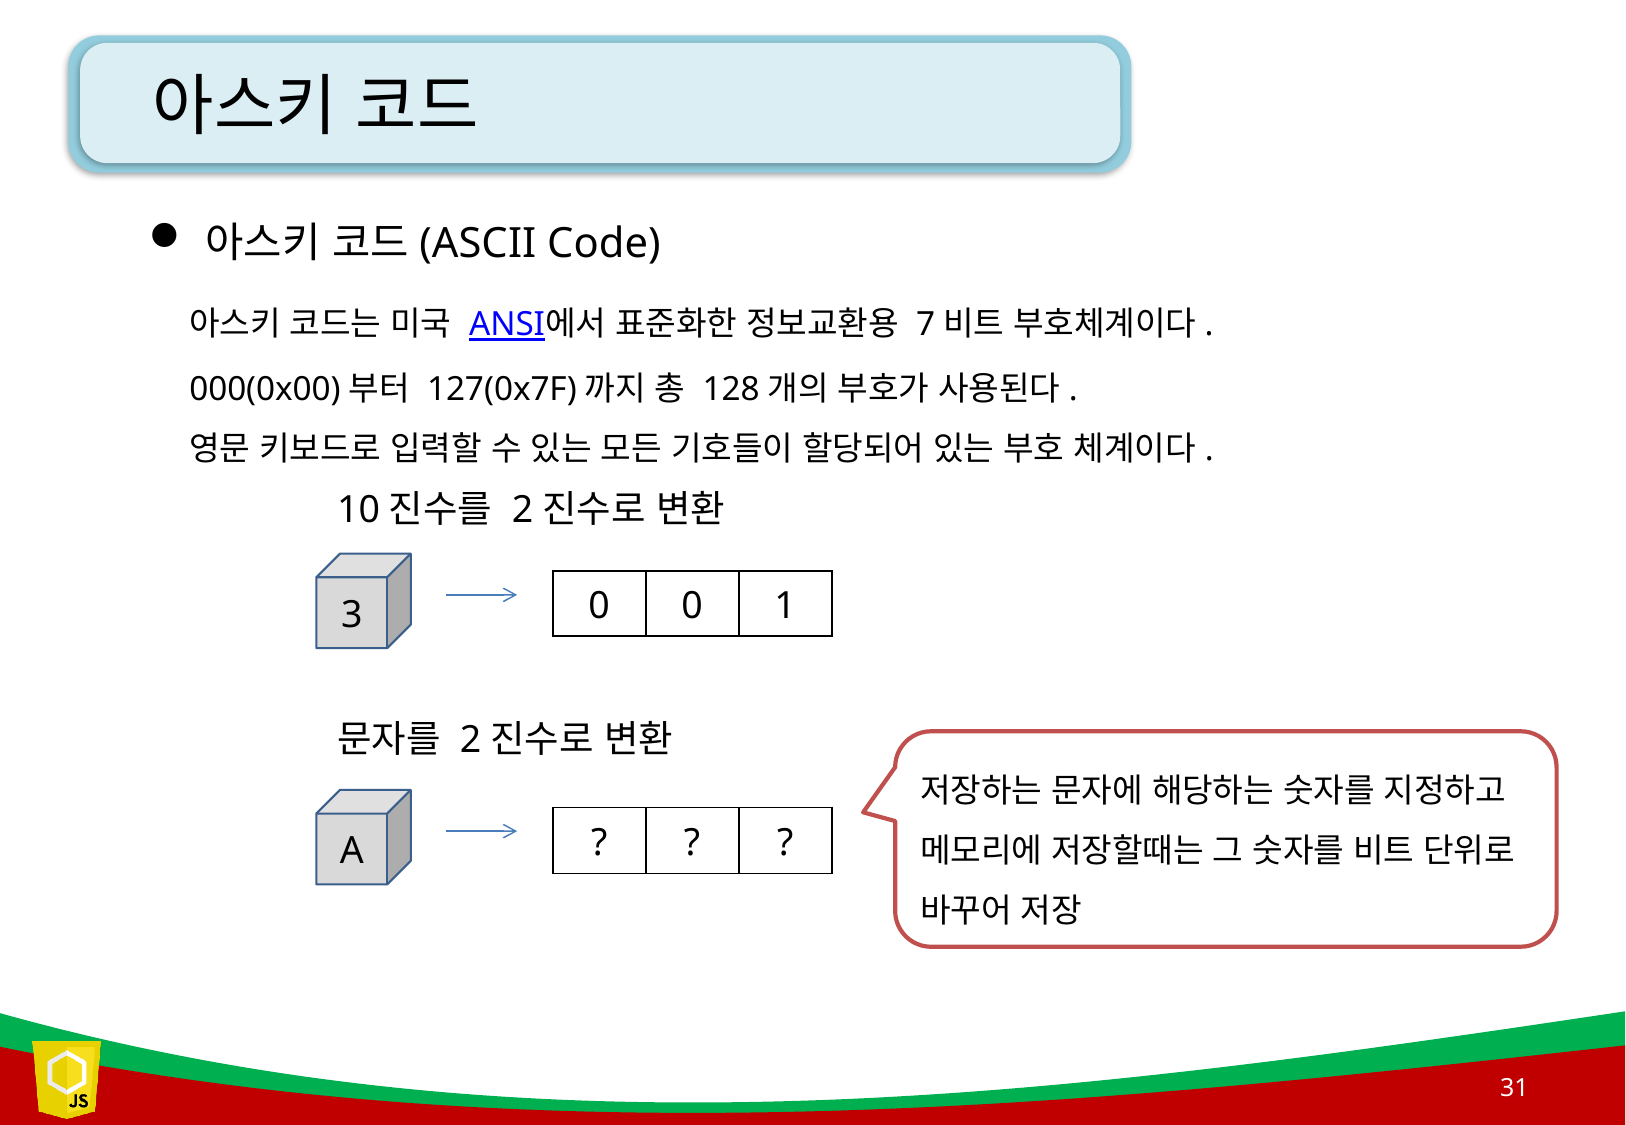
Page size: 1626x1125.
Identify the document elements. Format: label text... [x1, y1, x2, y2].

table_header ? [554, 808, 645, 873]
table_header ? [740, 808, 831, 873]
text_box 10진수를 2진수로 변환 [322, 477, 807, 538]
text_box 저장하는 문자에 해당하는 숫자를 지정하고 메모리에 저장할때는 그 숫자를 비트 단위로 바꾸어 저장 [861, 729, 1559, 949]
table_header ? [647, 808, 738, 873]
text_box 3 [314, 551, 413, 651]
title 아스키 코드 [103, 32, 1121, 173]
slide_number 31 [1452, 1058, 1544, 1119]
text_box 문자를 2진수로 변환 [322, 707, 807, 767]
text_box 아스키 코드는 미국 ANSI에서 표준화한 정보교환용 7비트 부호체계이다. 000(0x00)부터 127(0x7F)까지 총 128개의 부호가 사용된다. 영문 키보드로 입력할 수 있는 모든 기호들이 할당되어 있는 부호 체계이다. [174, 272, 1439, 475]
text_box 아스키 코드(ASCII Code) [134, 208, 718, 273]
text_box A [314, 787, 413, 887]
table_header 1 [740, 572, 831, 635]
table_header 0 [554, 572, 645, 635]
picture [32, 1041, 101, 1119]
table_header 0 [647, 572, 738, 635]
